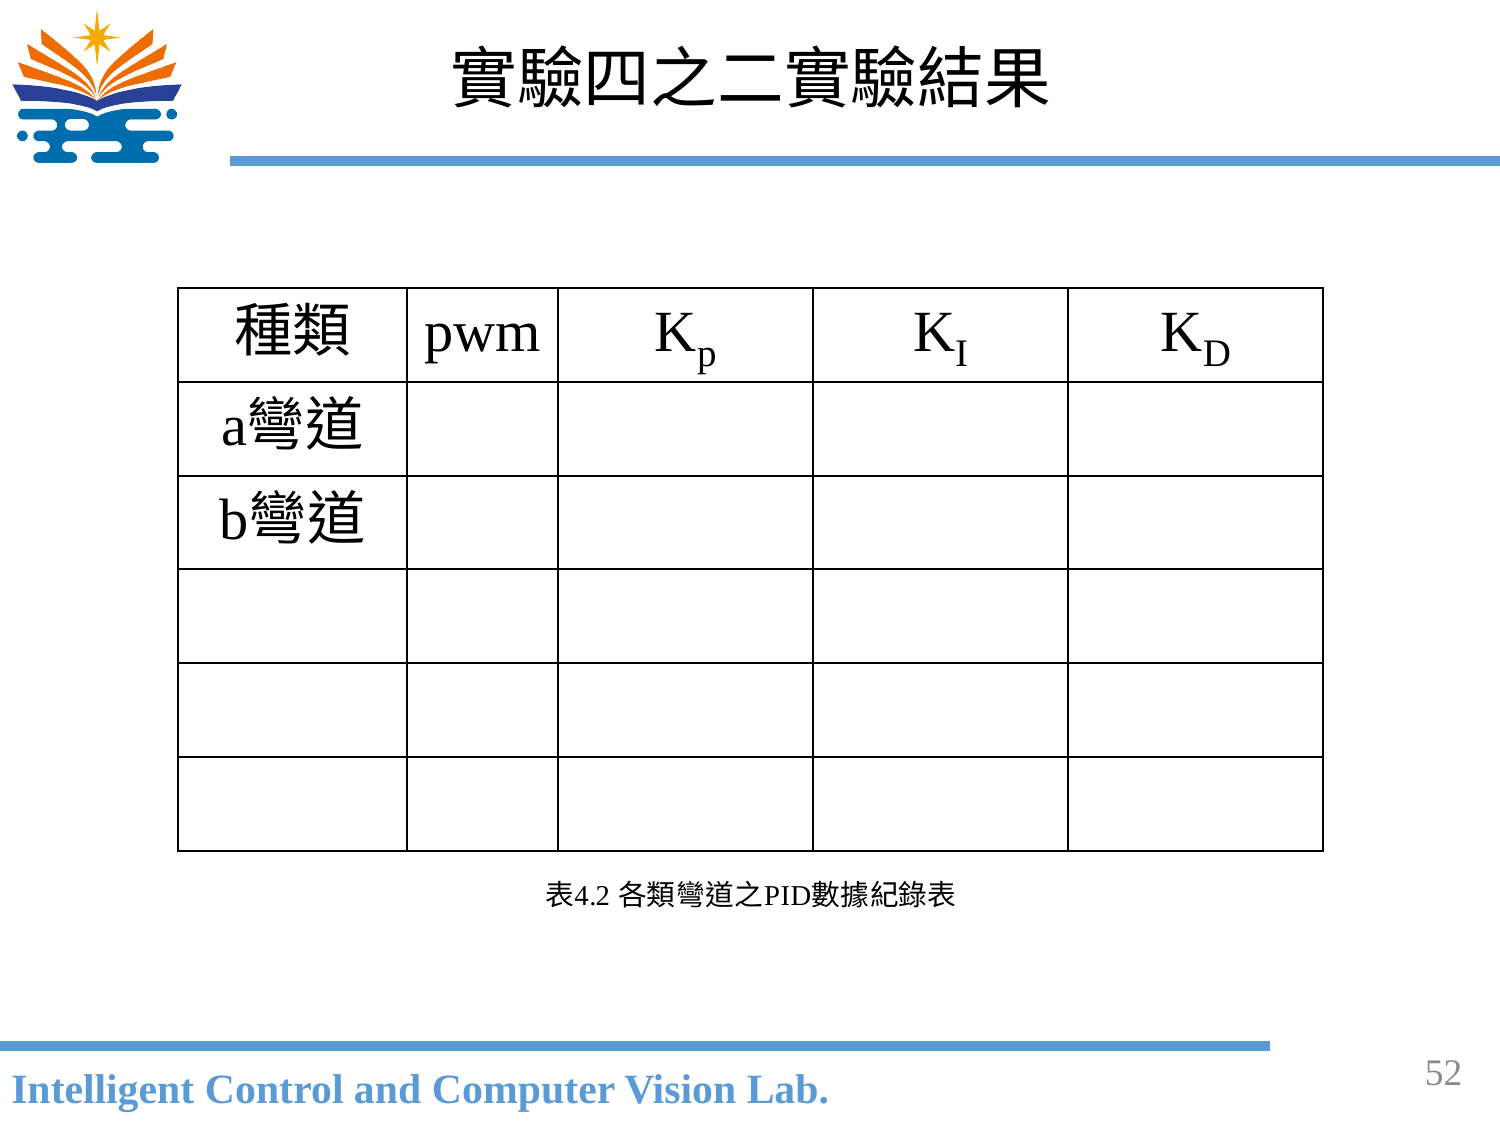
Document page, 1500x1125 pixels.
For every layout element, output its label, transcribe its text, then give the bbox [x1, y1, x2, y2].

picture [173, 274, 1327, 927]
slide_number 52 [1350, 1040, 1478, 1101]
title 實驗四之二實驗結果 [75, 0, 1427, 161]
picture [12, 8, 182, 163]
